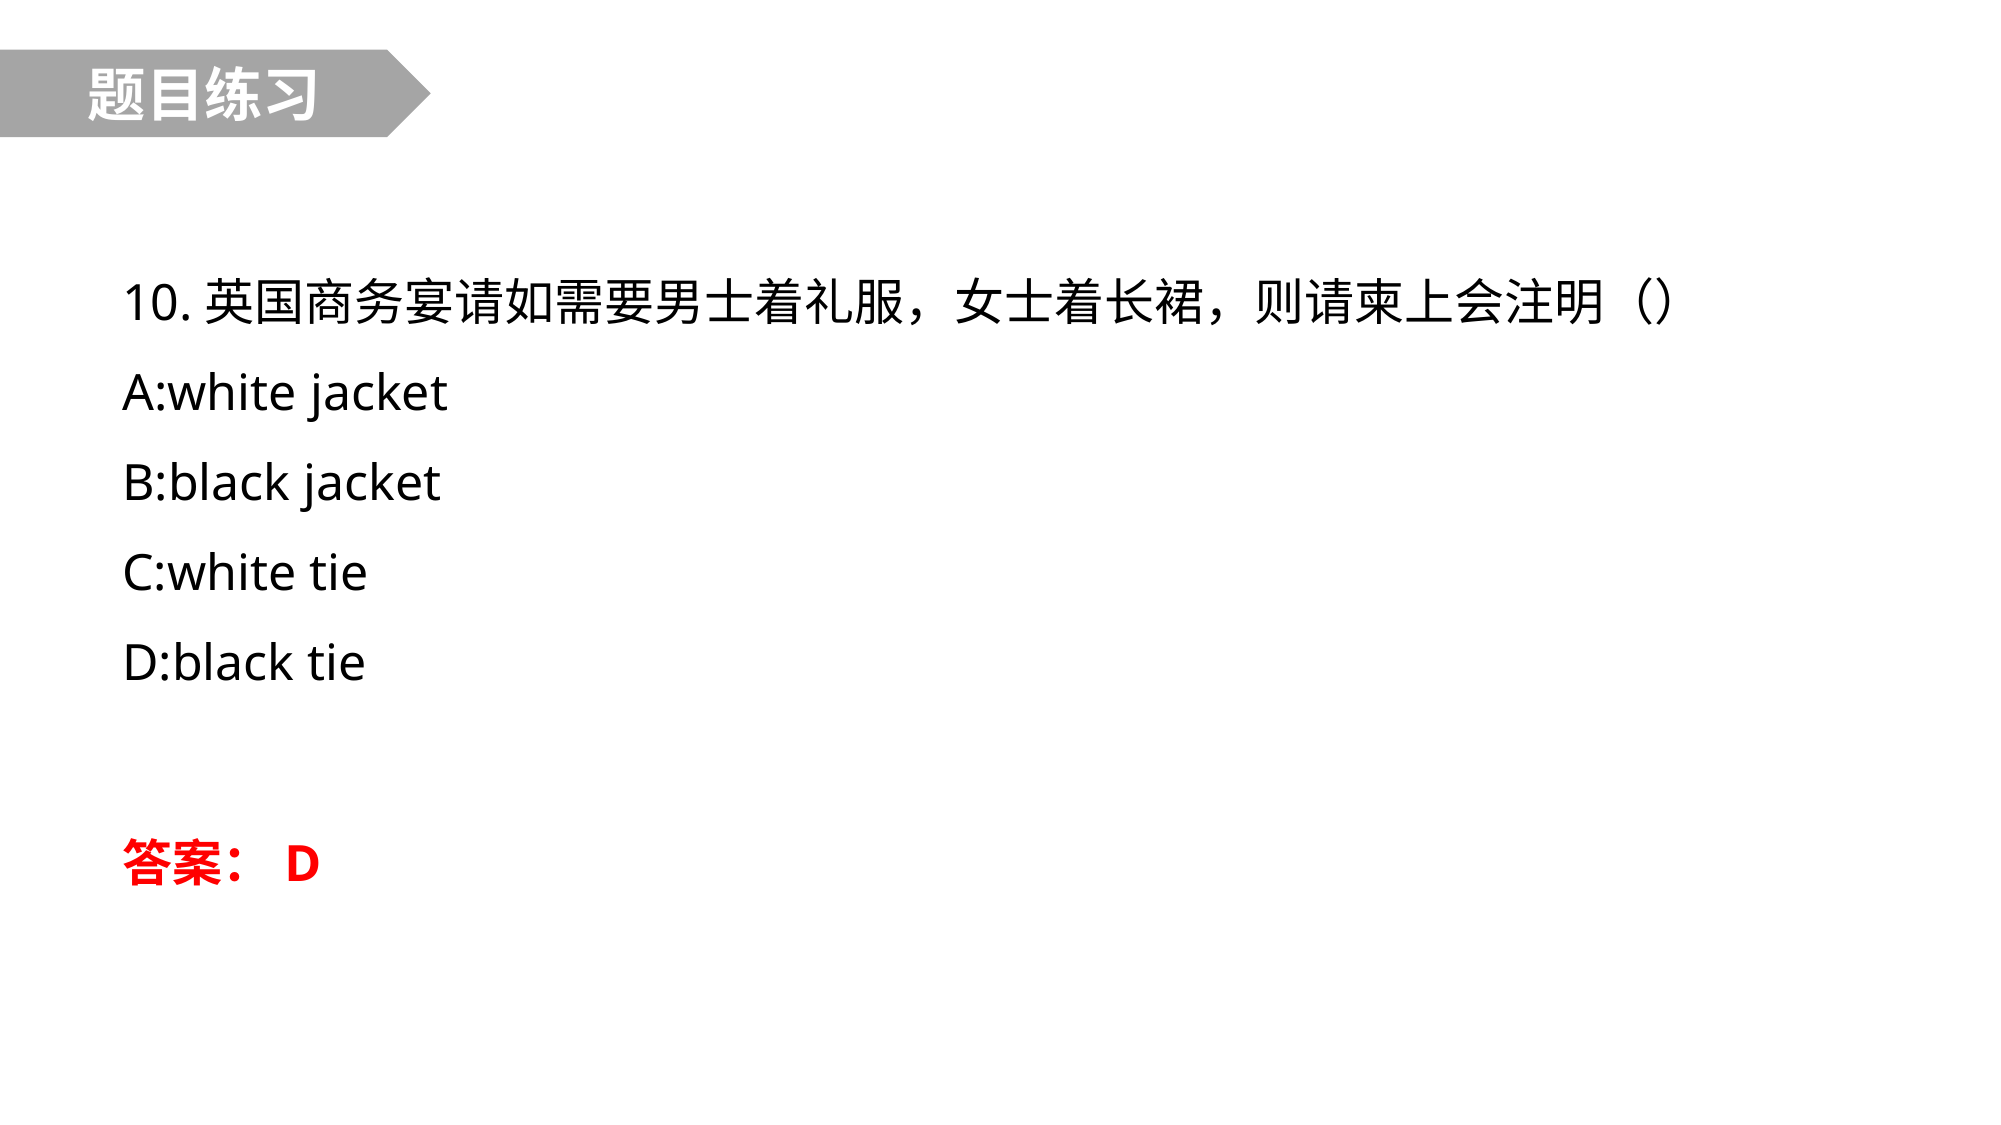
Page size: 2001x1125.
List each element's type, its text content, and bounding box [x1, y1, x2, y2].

text_box 答案：D [107, 793, 1836, 899]
text_box 10.英国商务宴请如需要男士着礼服，女士着长裙，则请柬上会注明（） A:white jacket B:black jacket C:white tie D:black tie [107, 232, 1908, 698]
text_box 题目练习 [0, 48, 433, 139]
